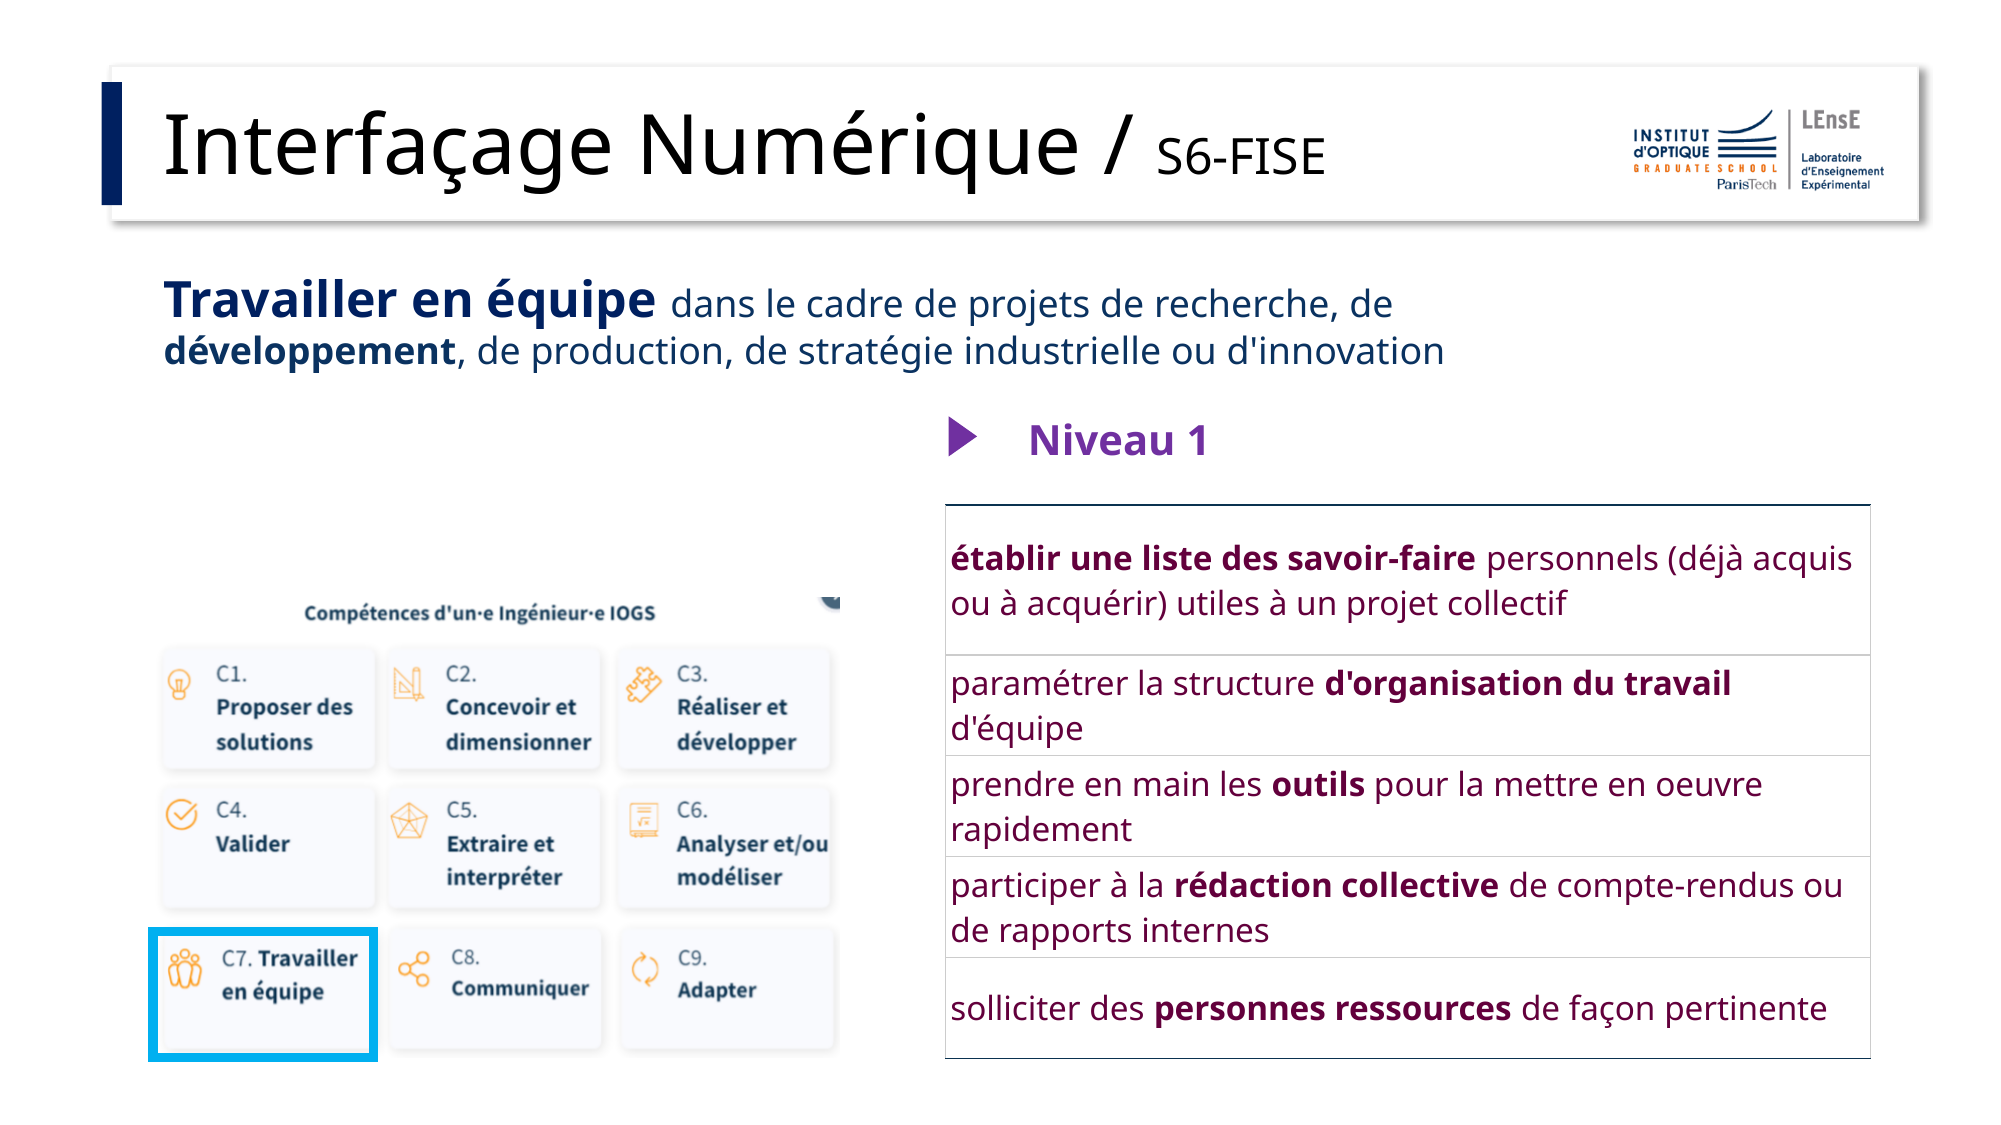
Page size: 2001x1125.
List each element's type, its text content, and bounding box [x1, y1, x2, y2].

picture [159, 937, 368, 1052]
text_box Niveau 1 [1013, 406, 1949, 472]
table_cell participer à la rédaction collective de compte-rendus ou de rapports internes [946, 857, 1870, 957]
text_box [101, 81, 123, 206]
table_header établir une liste des savoir-faire personnels (déjà acquis ou à acquérir) utiles à un projet collectif [946, 506, 1870, 654]
table_cell solliciter des personnes ressources de façon pertinente [946, 958, 1870, 1058]
table_cell prendre en main les outils pour la mettre en oeuvre rapidement [946, 756, 1870, 856]
text_box Travailler en équipe dans le cadre de projets de recherche, de développement, de production, de stratégie industrielle ou d'innovation [148, 259, 1581, 380]
picture [153, 597, 840, 1058]
text_box [947, 414, 979, 459]
table_cell paramétrer la structure d'organisation du travail d'équipe [946, 656, 1870, 755]
text_box [109, 65, 1919, 221]
picture [1608, 83, 1909, 207]
text_box Interfaçage Numérique / S6-FISE [148, 95, 1621, 211]
